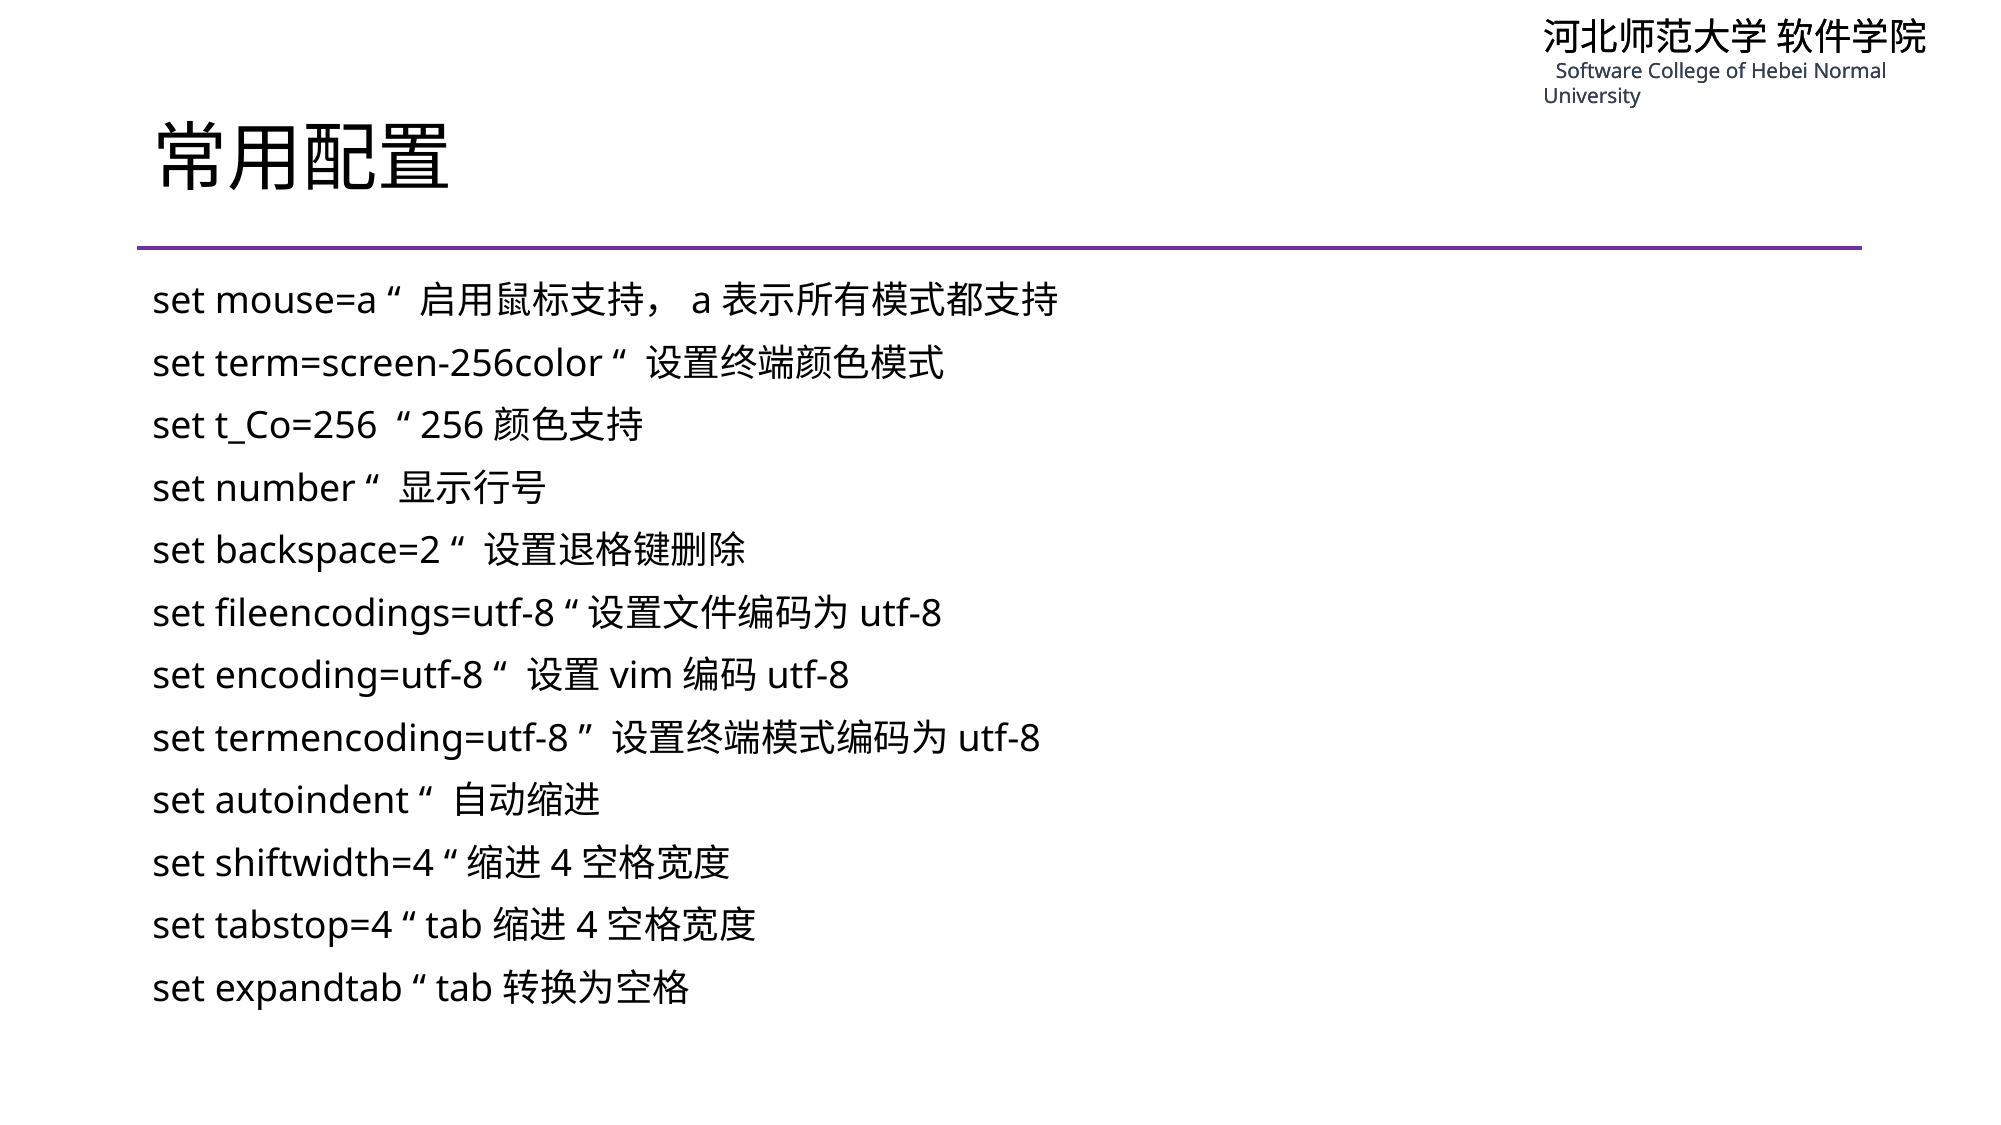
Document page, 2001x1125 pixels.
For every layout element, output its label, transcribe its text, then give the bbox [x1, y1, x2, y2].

title 常用配置 [137, 112, 1863, 233]
list set mouse=a “ 启用鼠标支持，a表示所有模式都支持 set term=screen-256color “ 设置终端颜色模式 set t_Co=256 “ 256颜色支持 set number “ 显示行号 set backspace=2 “ 设置退格键删除 set fileencodings=utf-8 “设置文件编码为utf-8 set encoding=utf-8 “ 设置vim编码utf-8 set termencoding=utf-8 ” 设置终端模式编码为utf-8 set autoindent “ 自动缩进 set shiftwidth=4 “缩进4空格宽度 set tabstop=4 “ tab缩进4空格宽度 set expandtab “ tab转换为空格 [137, 271, 1863, 1068]
